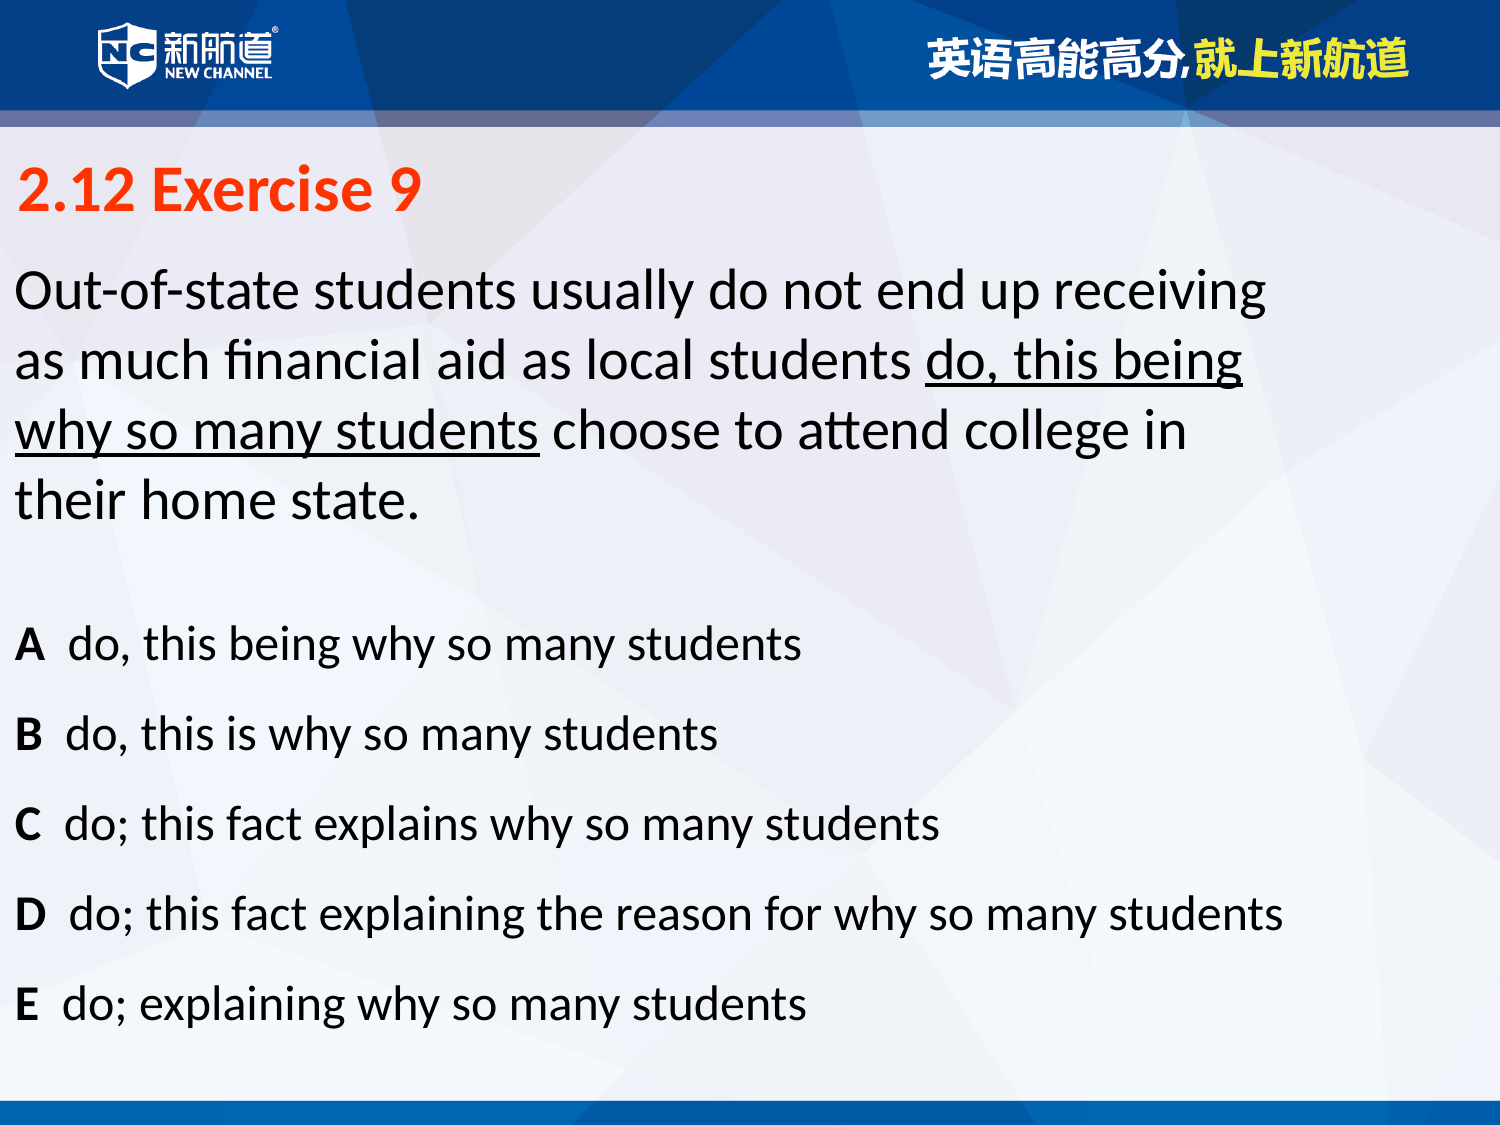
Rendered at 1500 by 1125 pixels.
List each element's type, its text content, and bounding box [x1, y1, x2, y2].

text_box 2.12 Exercise 9 [2, 137, 438, 232]
text_box Out-of-state students usually do not end up receiving as much financial aid as local students do, this being why so many students choose to attend college in their home state. A do, this being why so many students B do, this is why so many students C do; this fact explains why so many students D do; this fact explaining the reason for why so many students E do; explaining why so many students [0, 243, 1300, 1099]
picture [0, 0, 1500, 1125]
